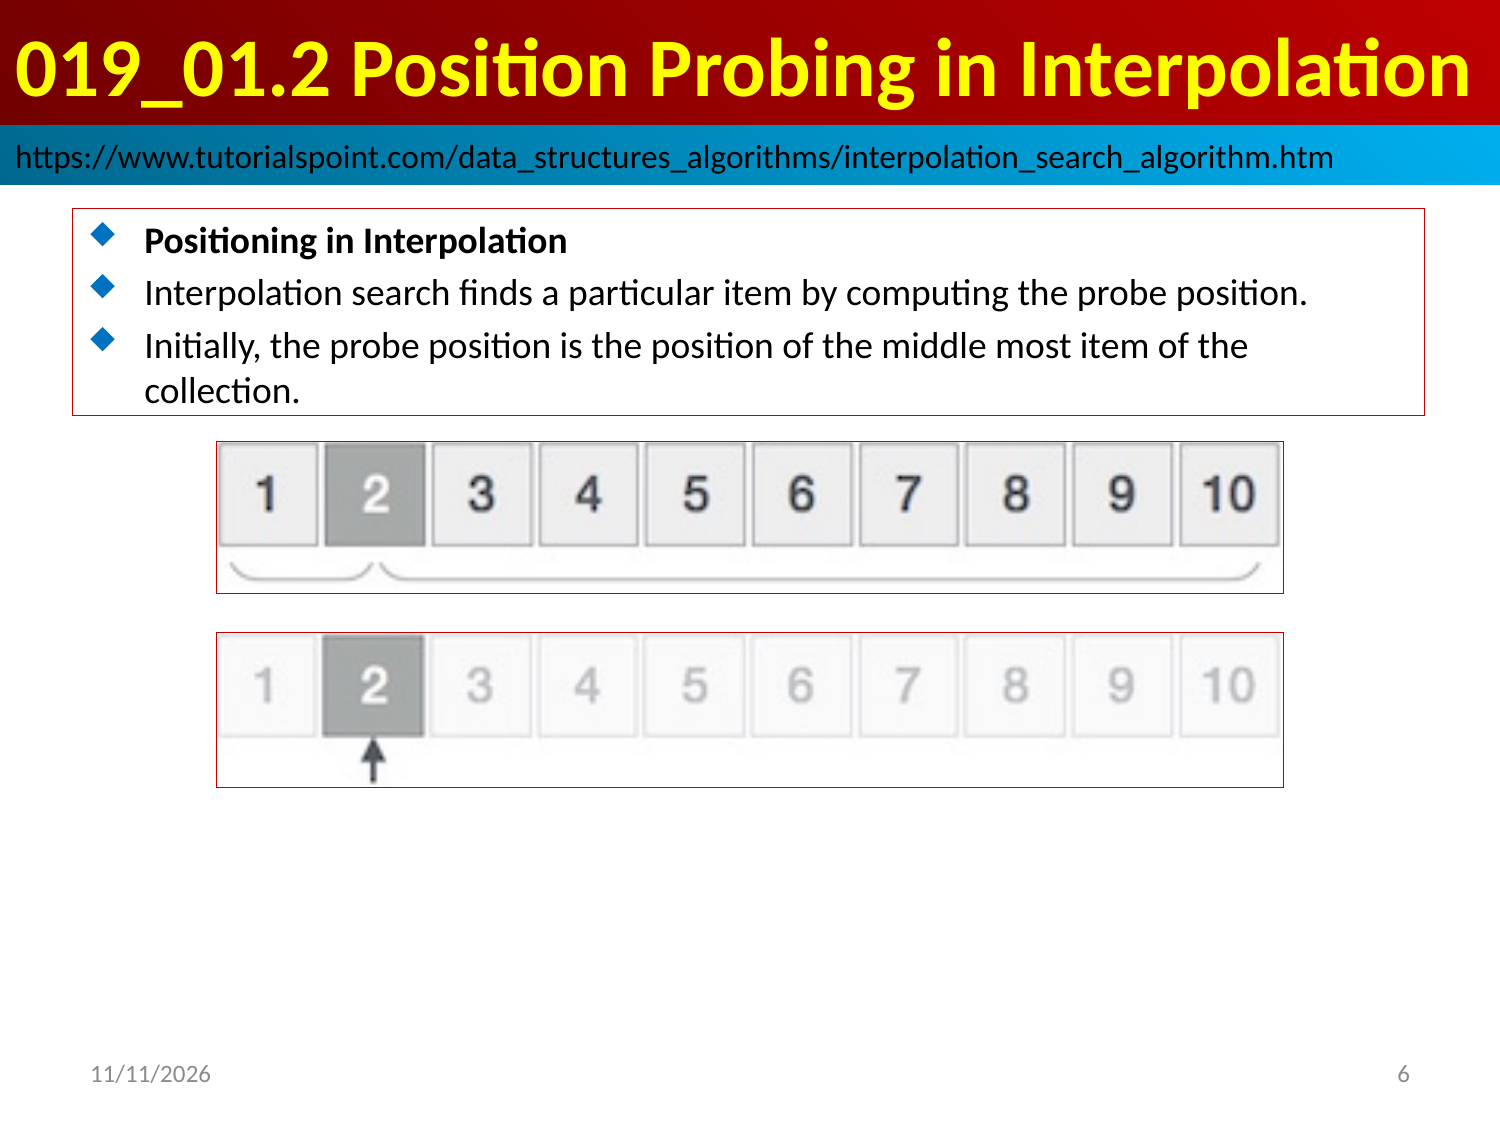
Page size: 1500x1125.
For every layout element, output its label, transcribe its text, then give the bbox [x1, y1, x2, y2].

slide_number 6 [1074, 1042, 1425, 1103]
picture [216, 440, 1284, 594]
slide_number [75, 1042, 425, 1103]
subtitle Positioning in Interpolation Interpolation search finds a particular item by computing the probe position. Initially, the probe position is the position of the middle most item of the collection. [72, 208, 1425, 416]
text_box https://www.tutorialspoint.com/data_structures_algorithms/interpolation_search_algorithm.htm [0, 125, 1500, 185]
title 019_01.2 Position Probing in Interpolation [0, 0, 1500, 125]
picture [216, 631, 1284, 788]
